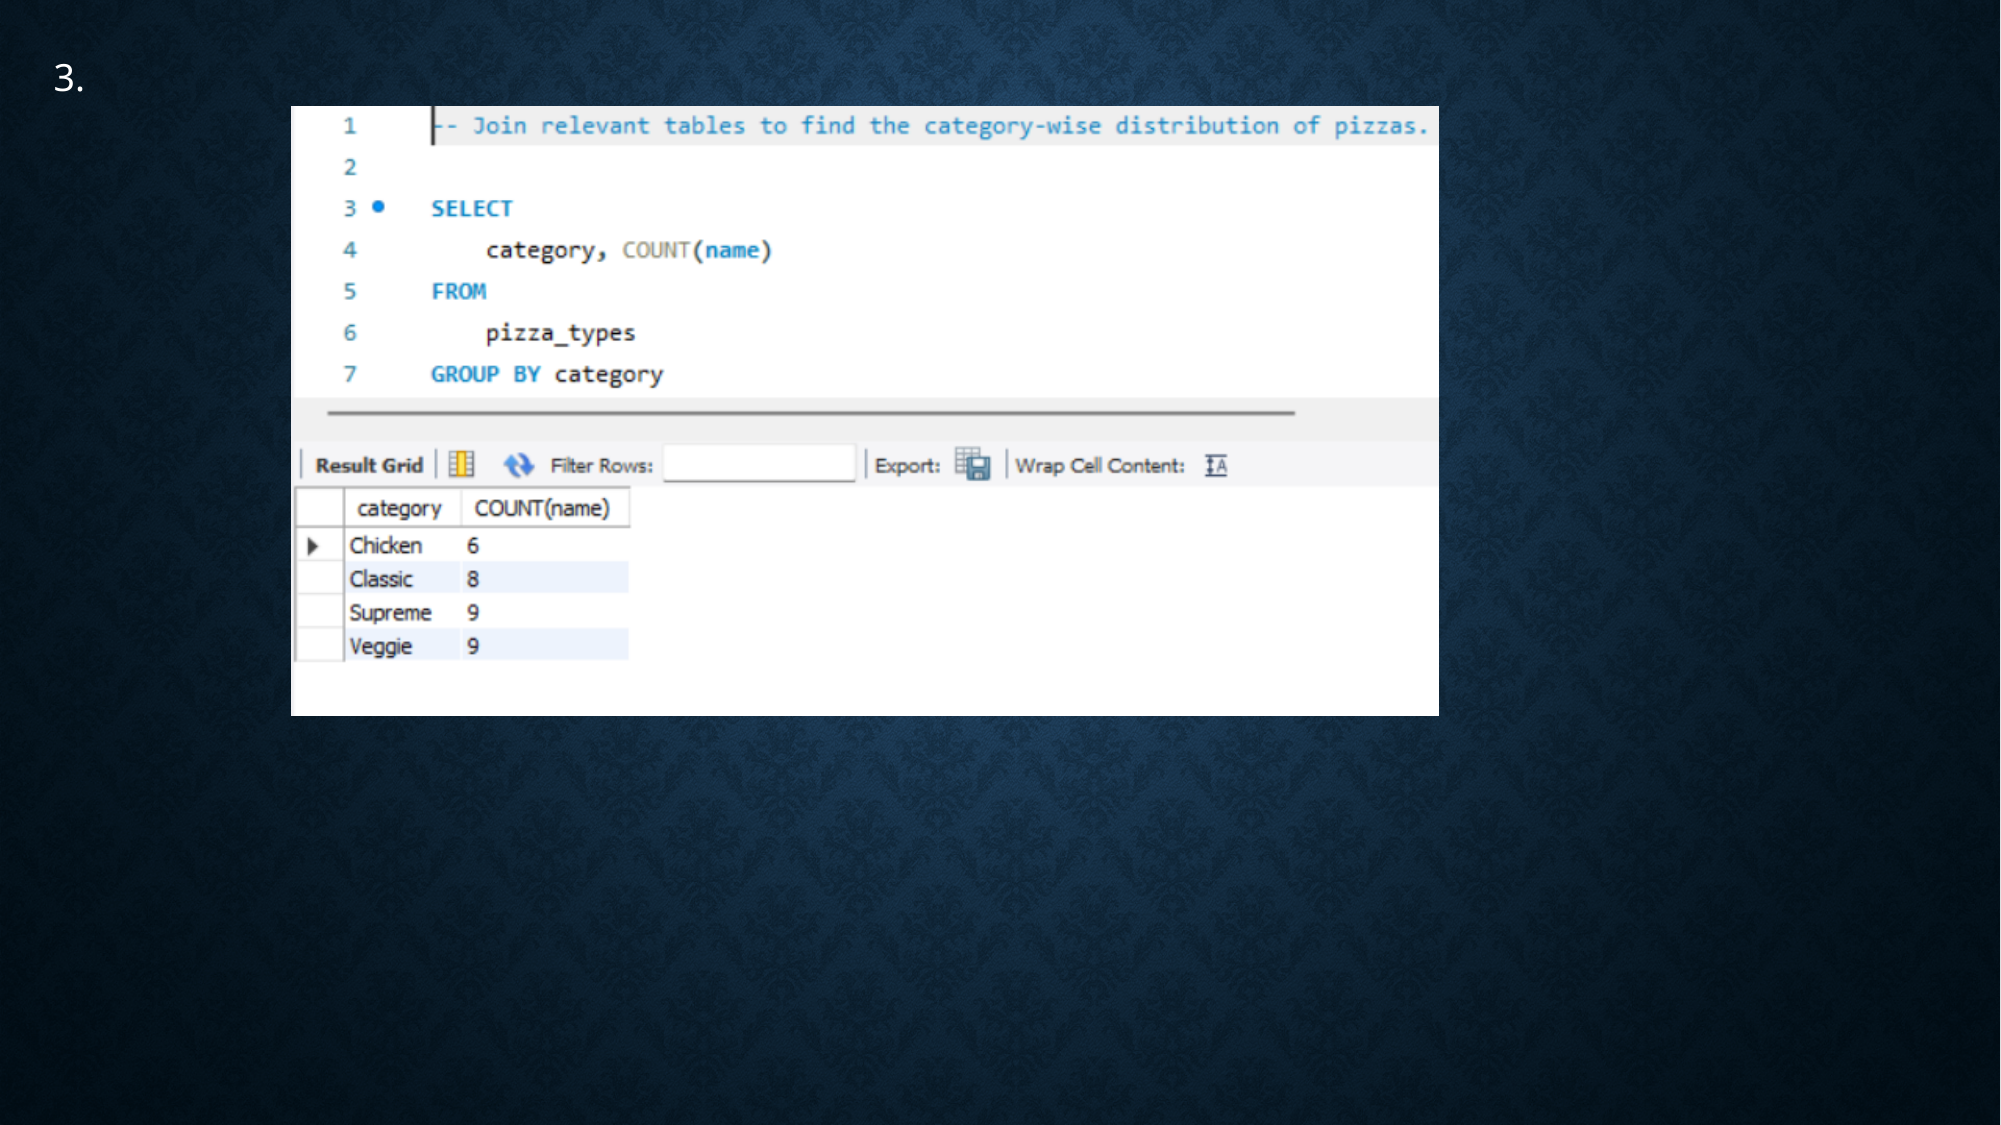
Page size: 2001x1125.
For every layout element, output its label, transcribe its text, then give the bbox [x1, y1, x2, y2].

picture [291, 106, 1440, 717]
text_box 3. [38, 46, 112, 107]
